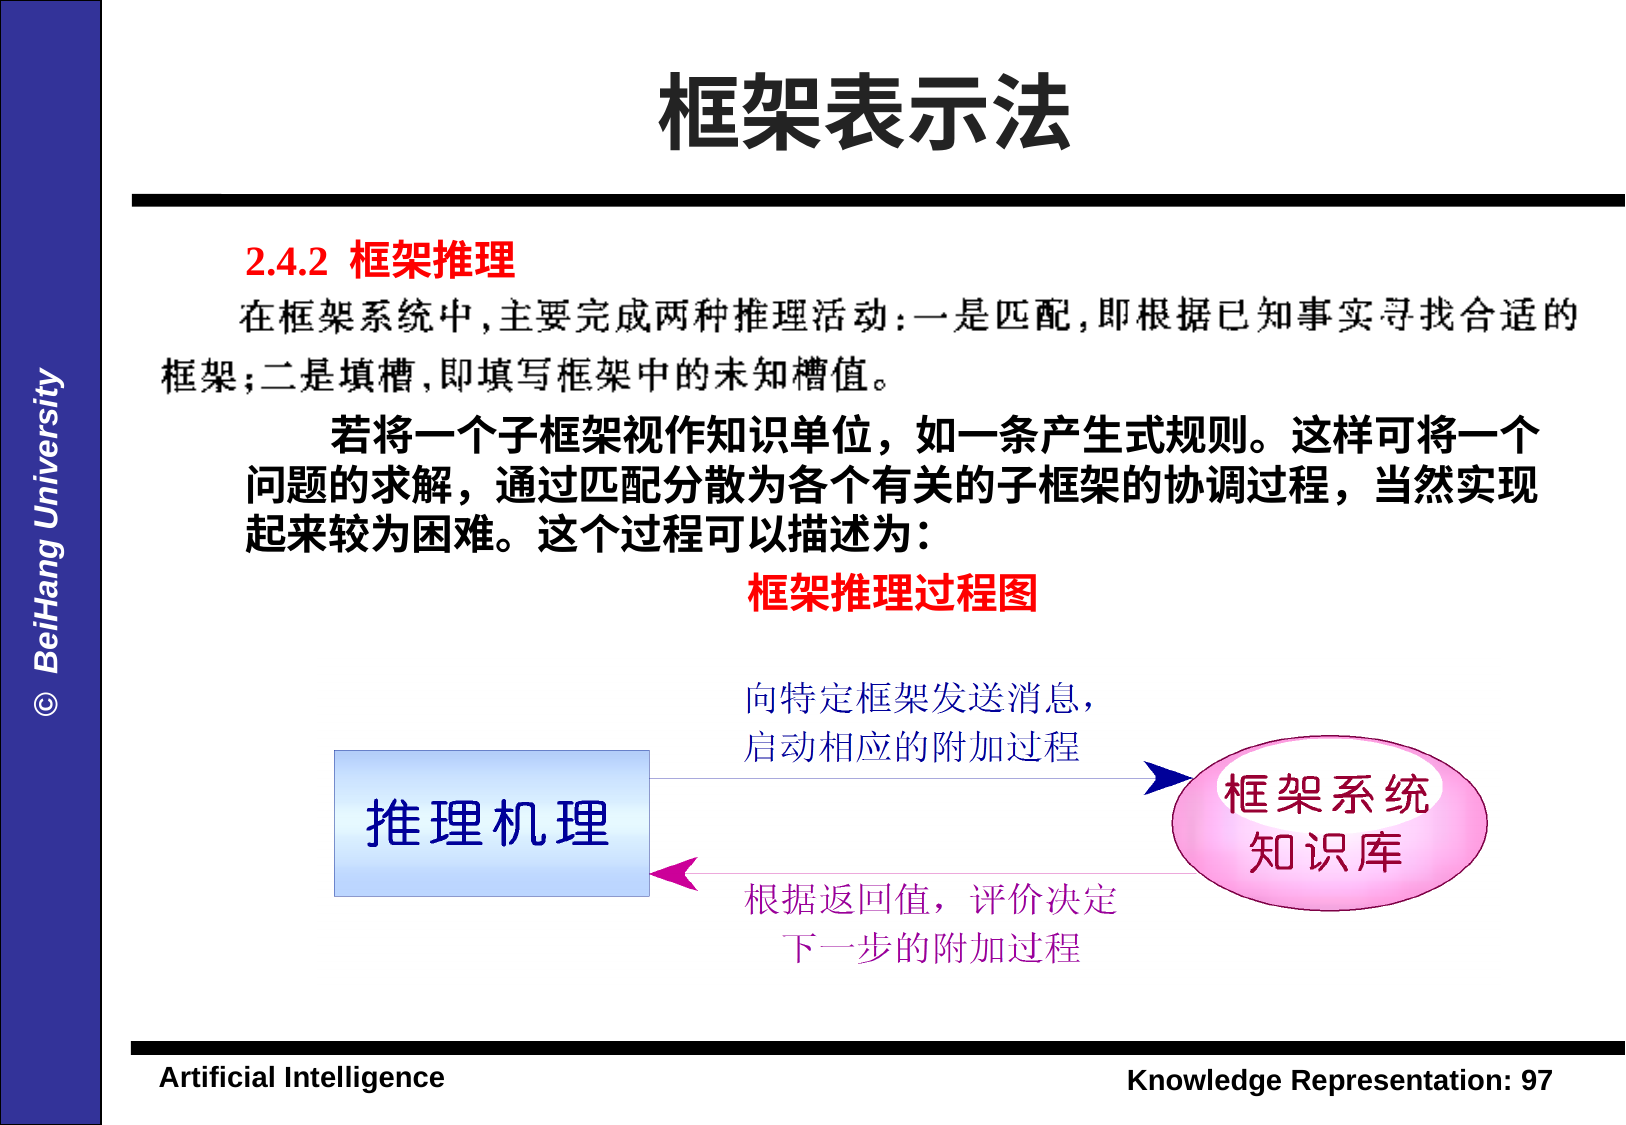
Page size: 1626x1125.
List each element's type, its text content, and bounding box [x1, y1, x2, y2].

text_box 2.4.2 框架推理 若将一个子框架视作知识单位，如一条产生式规则。这样可将一个问题的求解，通过匹配分散为各个有关的子框架的协调过程，当然实现起来较为困难。这个过程可以描述为： 框架推理过程图 [230, 409, 1558, 625]
picture [317, 650, 1502, 985]
text_box 框架表示法 [175, 32, 1555, 187]
text_box 2.4.2 框架推理 若将一个子框架视作知识单位，如一条产生式规则。这样可将一个问题的求解，通过匹配分散为各个有关的子框架的协调过程，当然实现起来较为困难。这个过程可以描述为： 框架推理过程图 [230, 233, 1558, 290]
picture [144, 291, 1591, 401]
